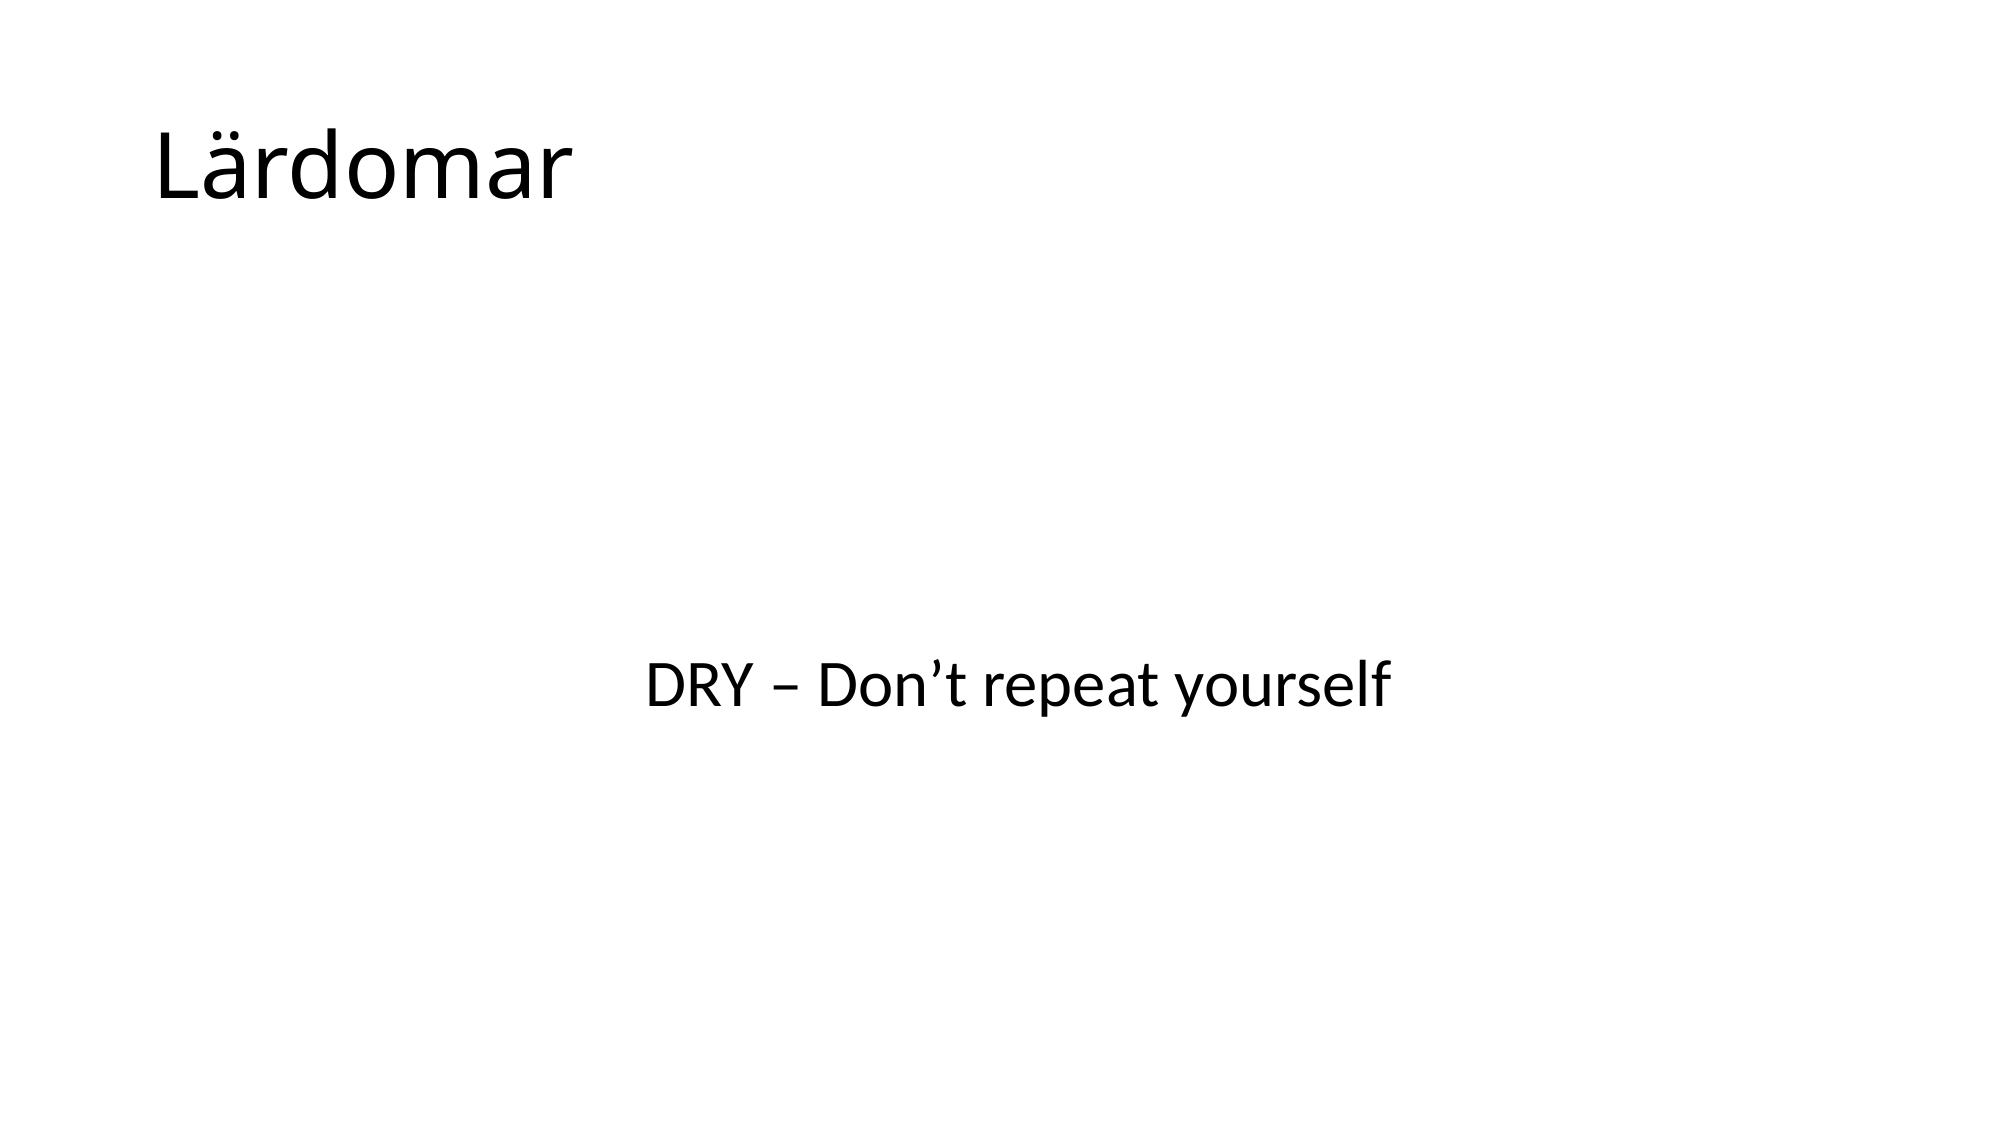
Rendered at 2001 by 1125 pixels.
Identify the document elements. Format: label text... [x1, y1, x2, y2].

title Lärdomar [137, 59, 1863, 278]
list DRY – Don’t repeat yourself [137, 299, 1863, 1014]
